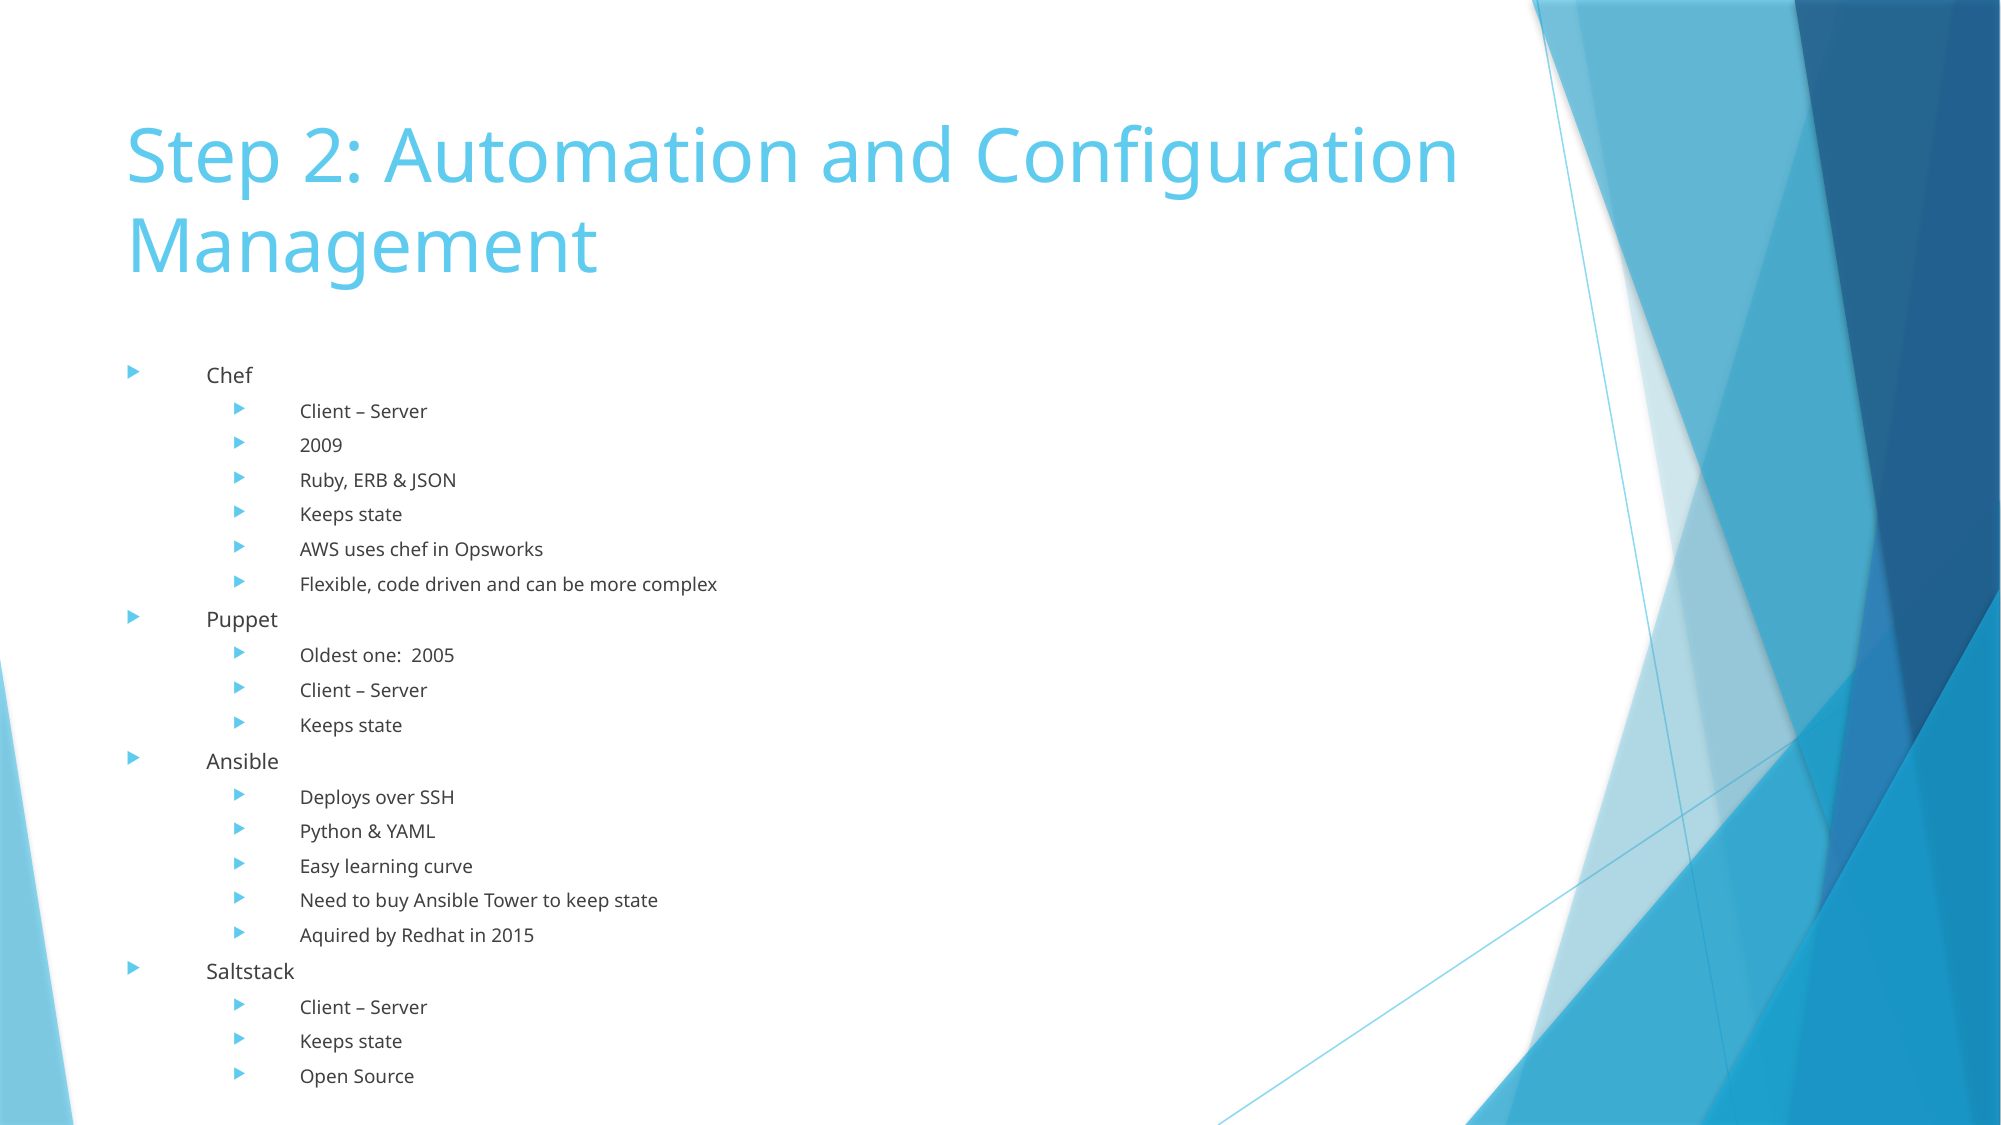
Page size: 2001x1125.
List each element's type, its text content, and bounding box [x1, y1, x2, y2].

list Chef Client – Server 2009 Ruby, ERB & JSON Keeps state AWS uses chef in Opsworks Flexible, code driven and can be more complex Puppet Oldest one: 2005 Client – Server Keeps state Ansible Deploys over SSH Python & YAML Easy learning curve Need to buy Ansible Tower to keep state Aquired by Redhat in 2015 Saltstack Client – Server Keeps state Open Source [111, 354, 1522, 1101]
title Step 2: Automation and Configuration Management [111, 99, 1522, 317]
